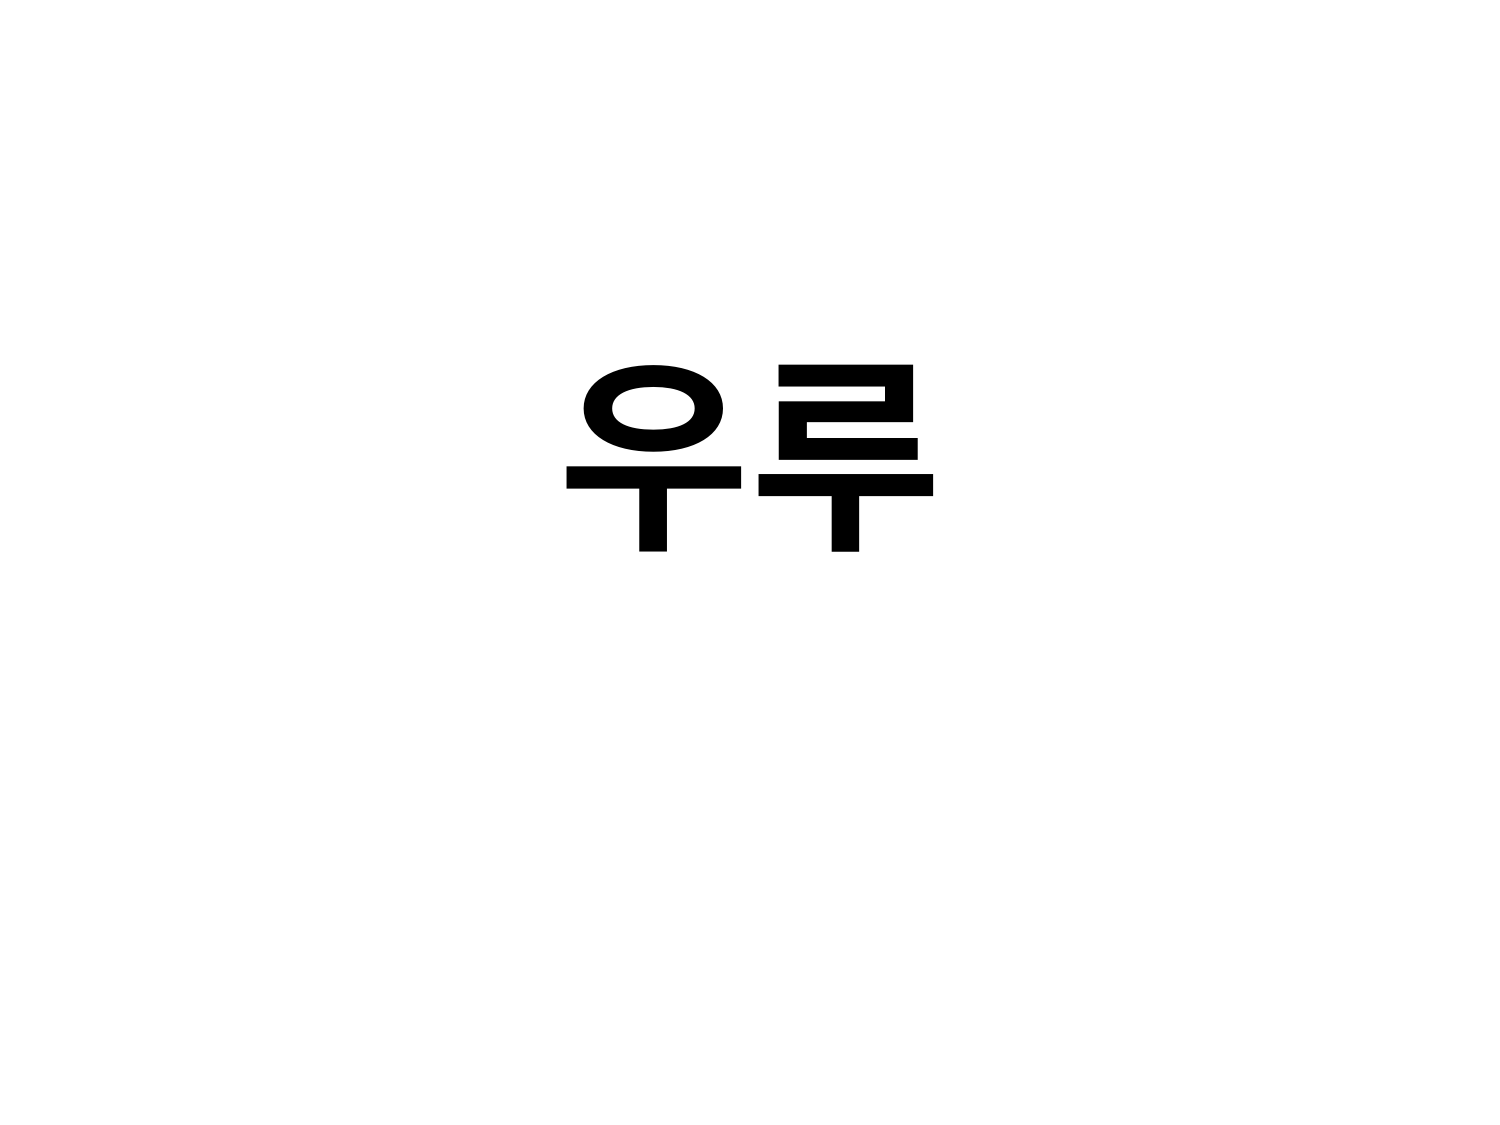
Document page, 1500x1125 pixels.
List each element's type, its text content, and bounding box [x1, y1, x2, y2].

text_box 우루 [543, 317, 957, 583]
